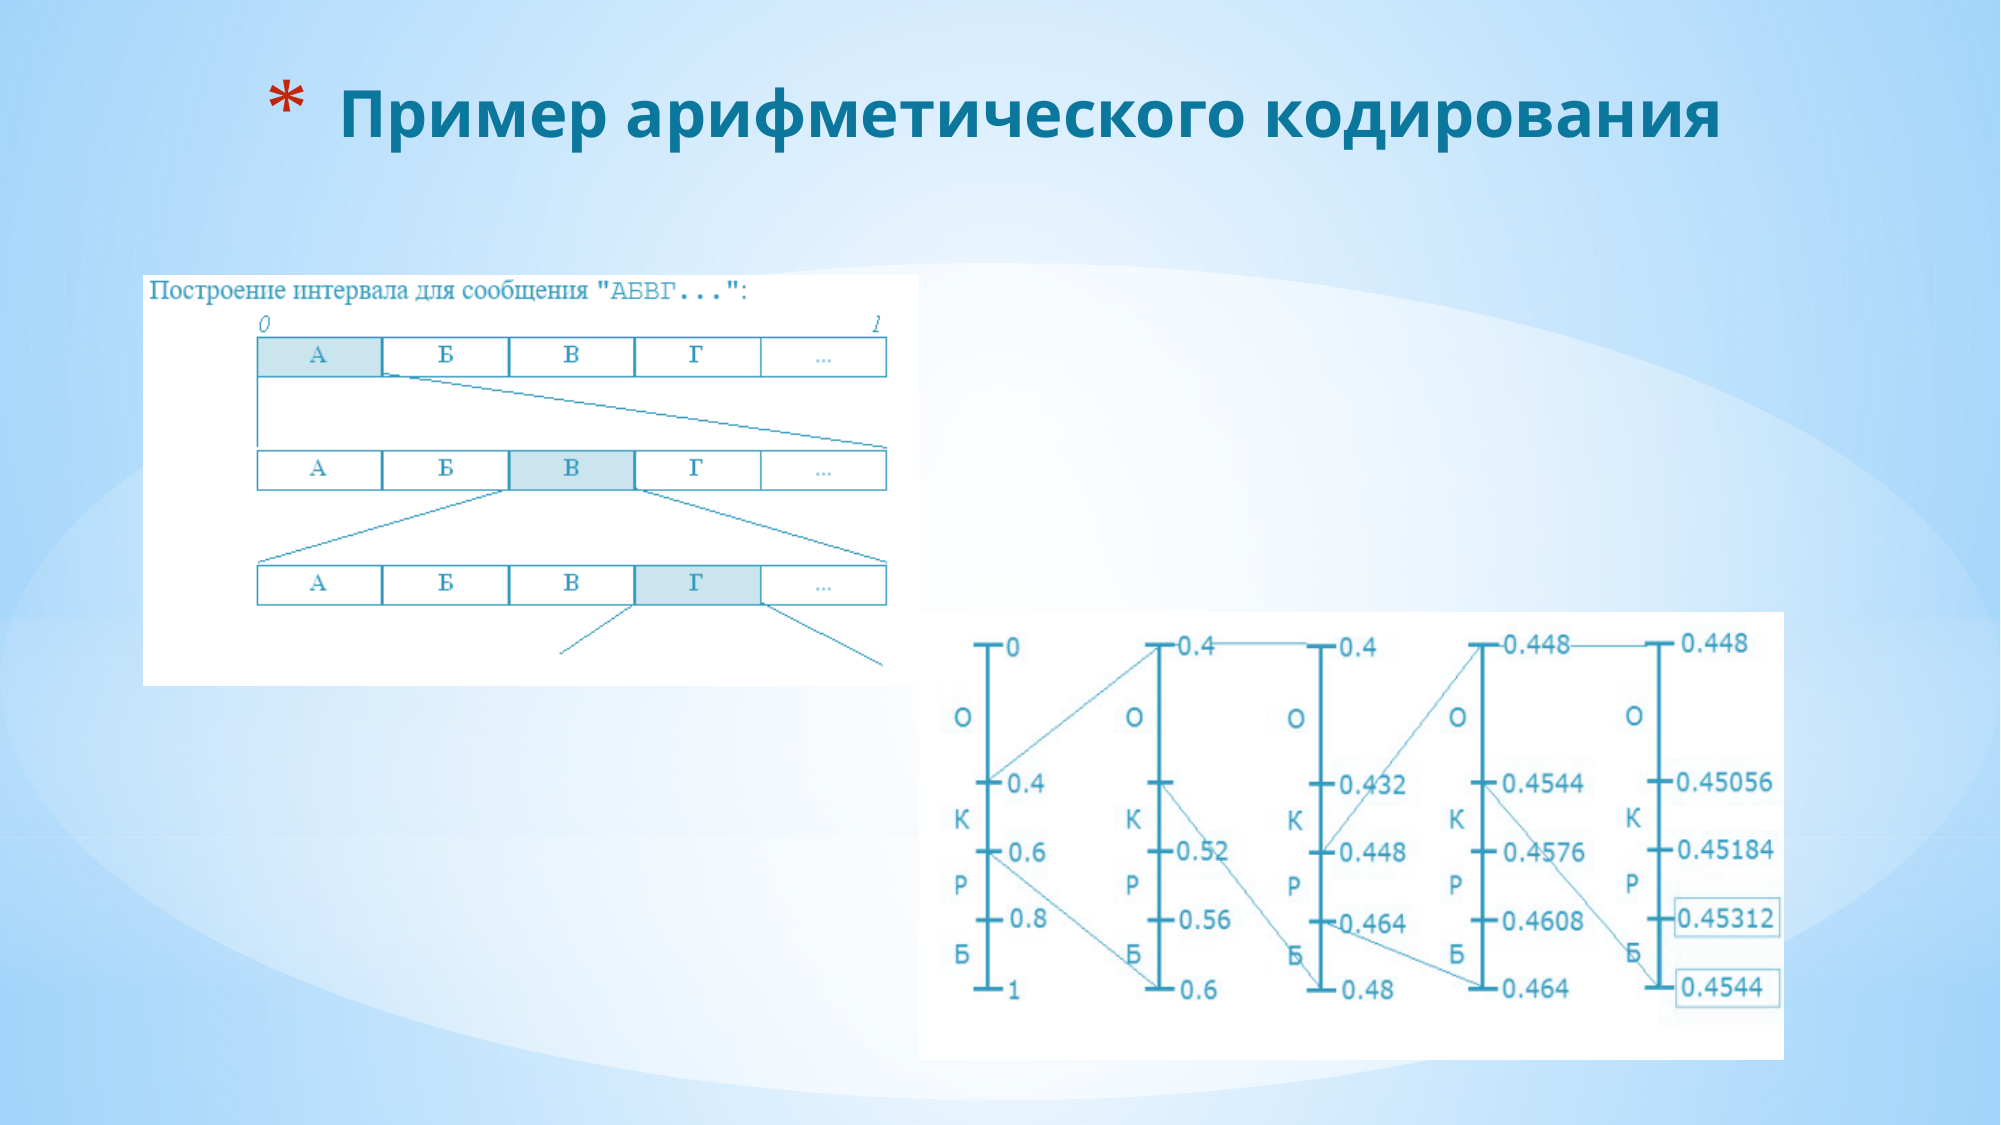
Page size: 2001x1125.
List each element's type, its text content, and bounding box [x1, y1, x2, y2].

picture [918, 611, 1785, 1061]
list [143, 275, 920, 686]
title Пример арифметического кодирования [223, 65, 1799, 207]
text_box [1032, 442, 2000, 1125]
